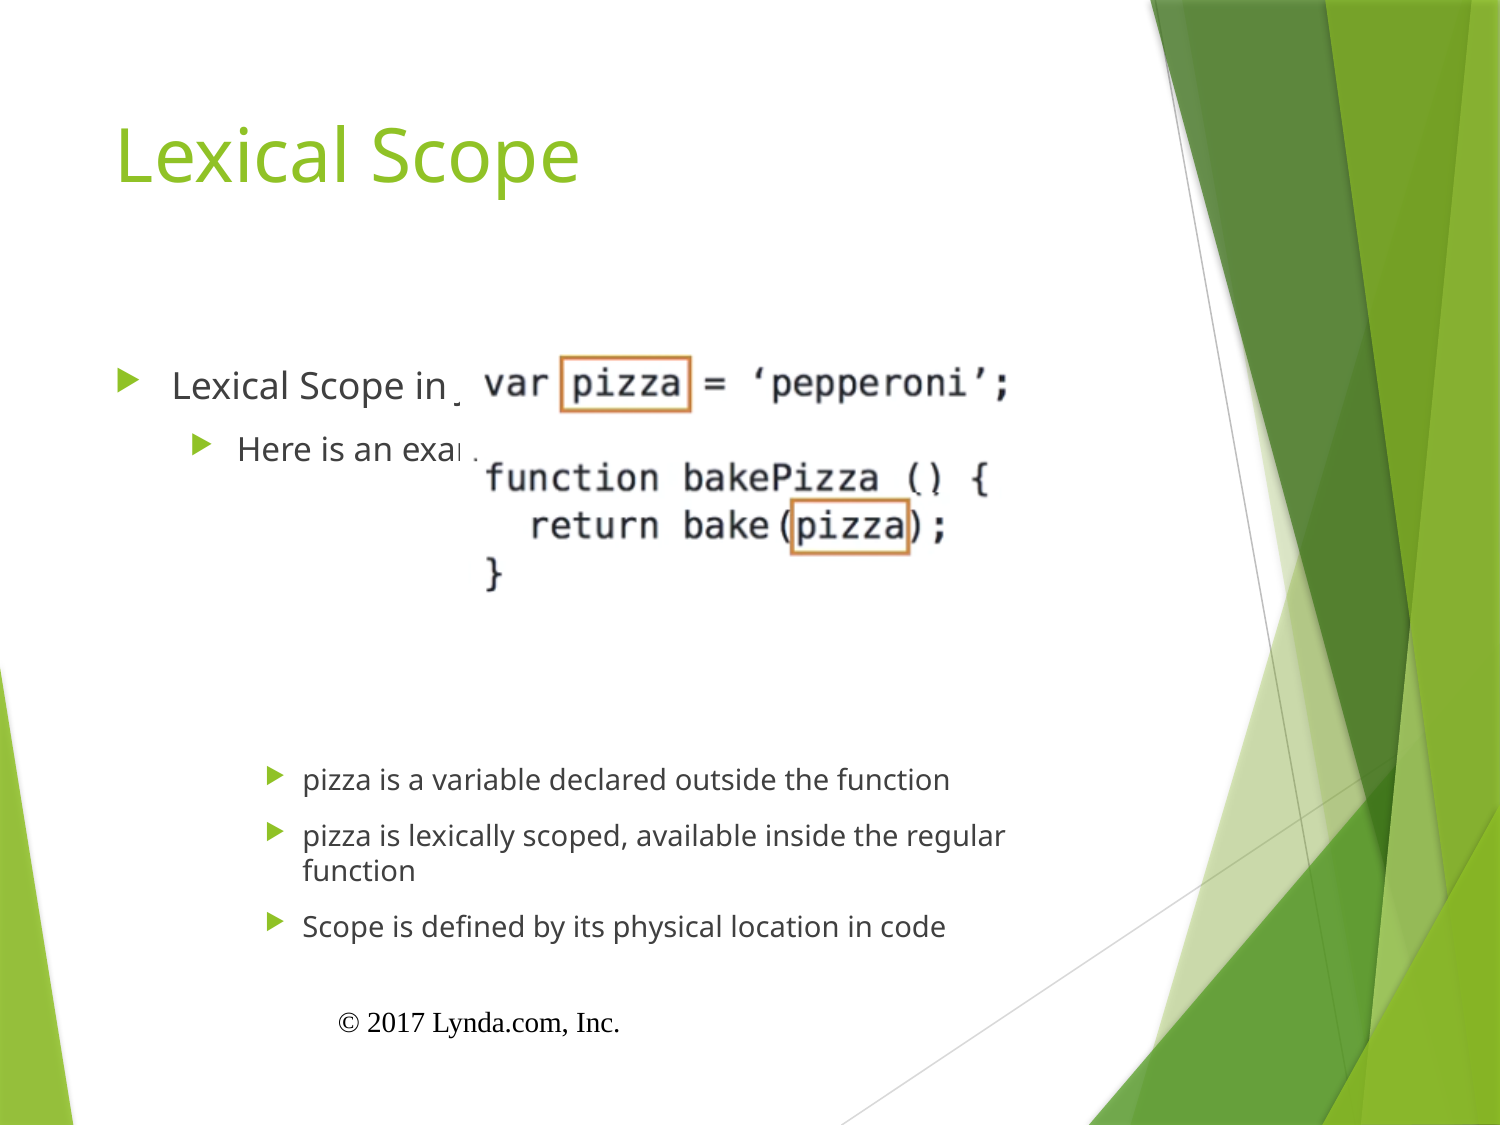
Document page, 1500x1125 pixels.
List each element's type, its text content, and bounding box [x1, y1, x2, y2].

picture [460, 338, 1040, 604]
title Lexical Scope [99, 99, 1142, 317]
list Lexical Scope in JavaScript Here is an example of lexical scoping pizza is a variable declared outside the function pizza is lexically scoped, available inside the regular function Scope is defined by its physical location in code [99, 354, 1142, 992]
footer © 2017 Lynda.com, Inc. [99, 991, 859, 1051]
